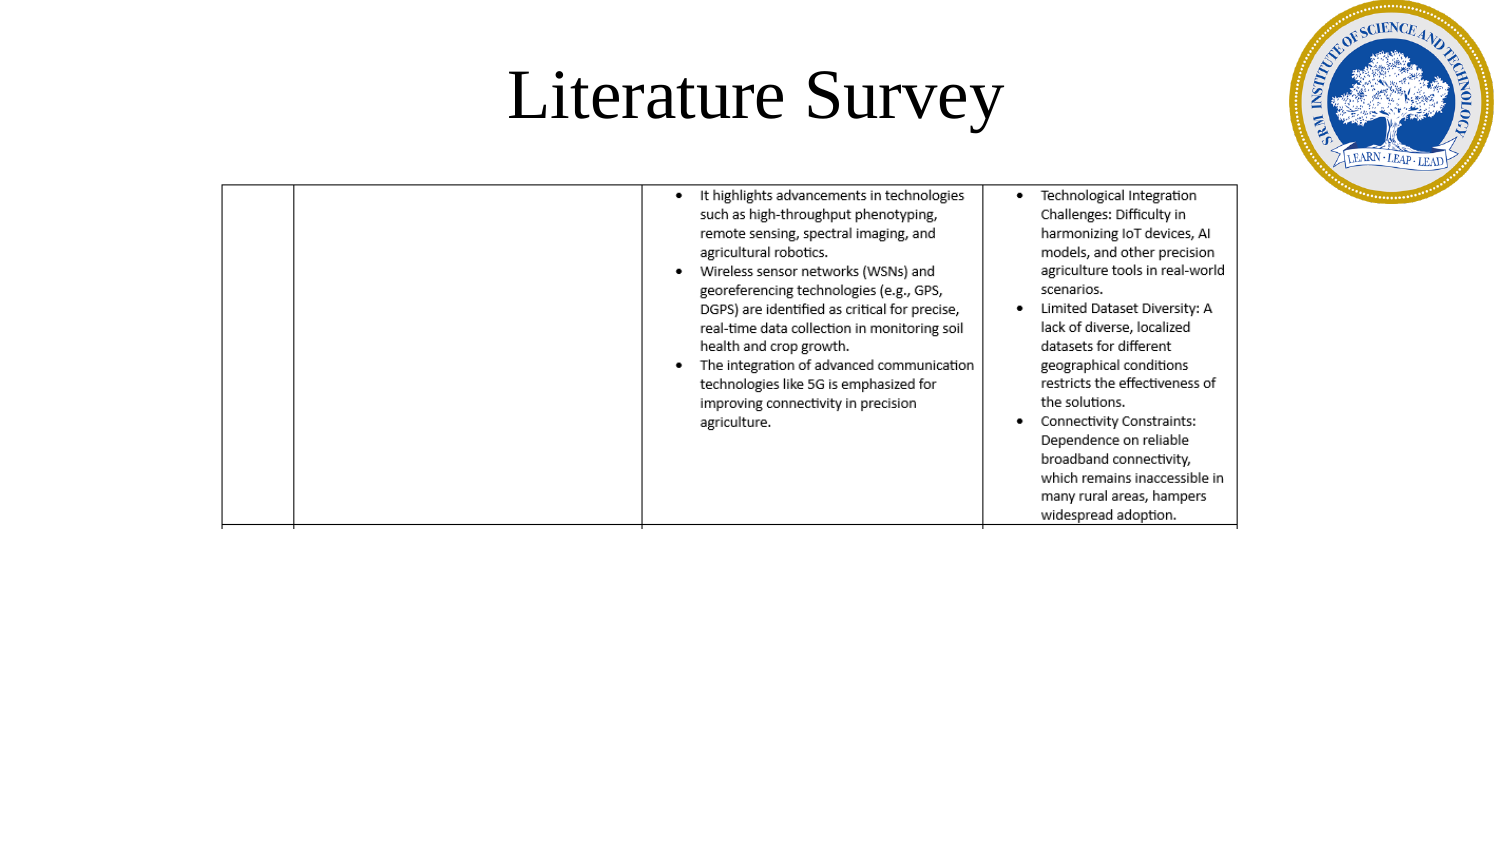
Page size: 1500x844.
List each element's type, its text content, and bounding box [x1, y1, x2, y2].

picture [211, 177, 1241, 529]
picture [1288, 0, 1494, 204]
title Literature Survey [109, 14, 1283, 178]
